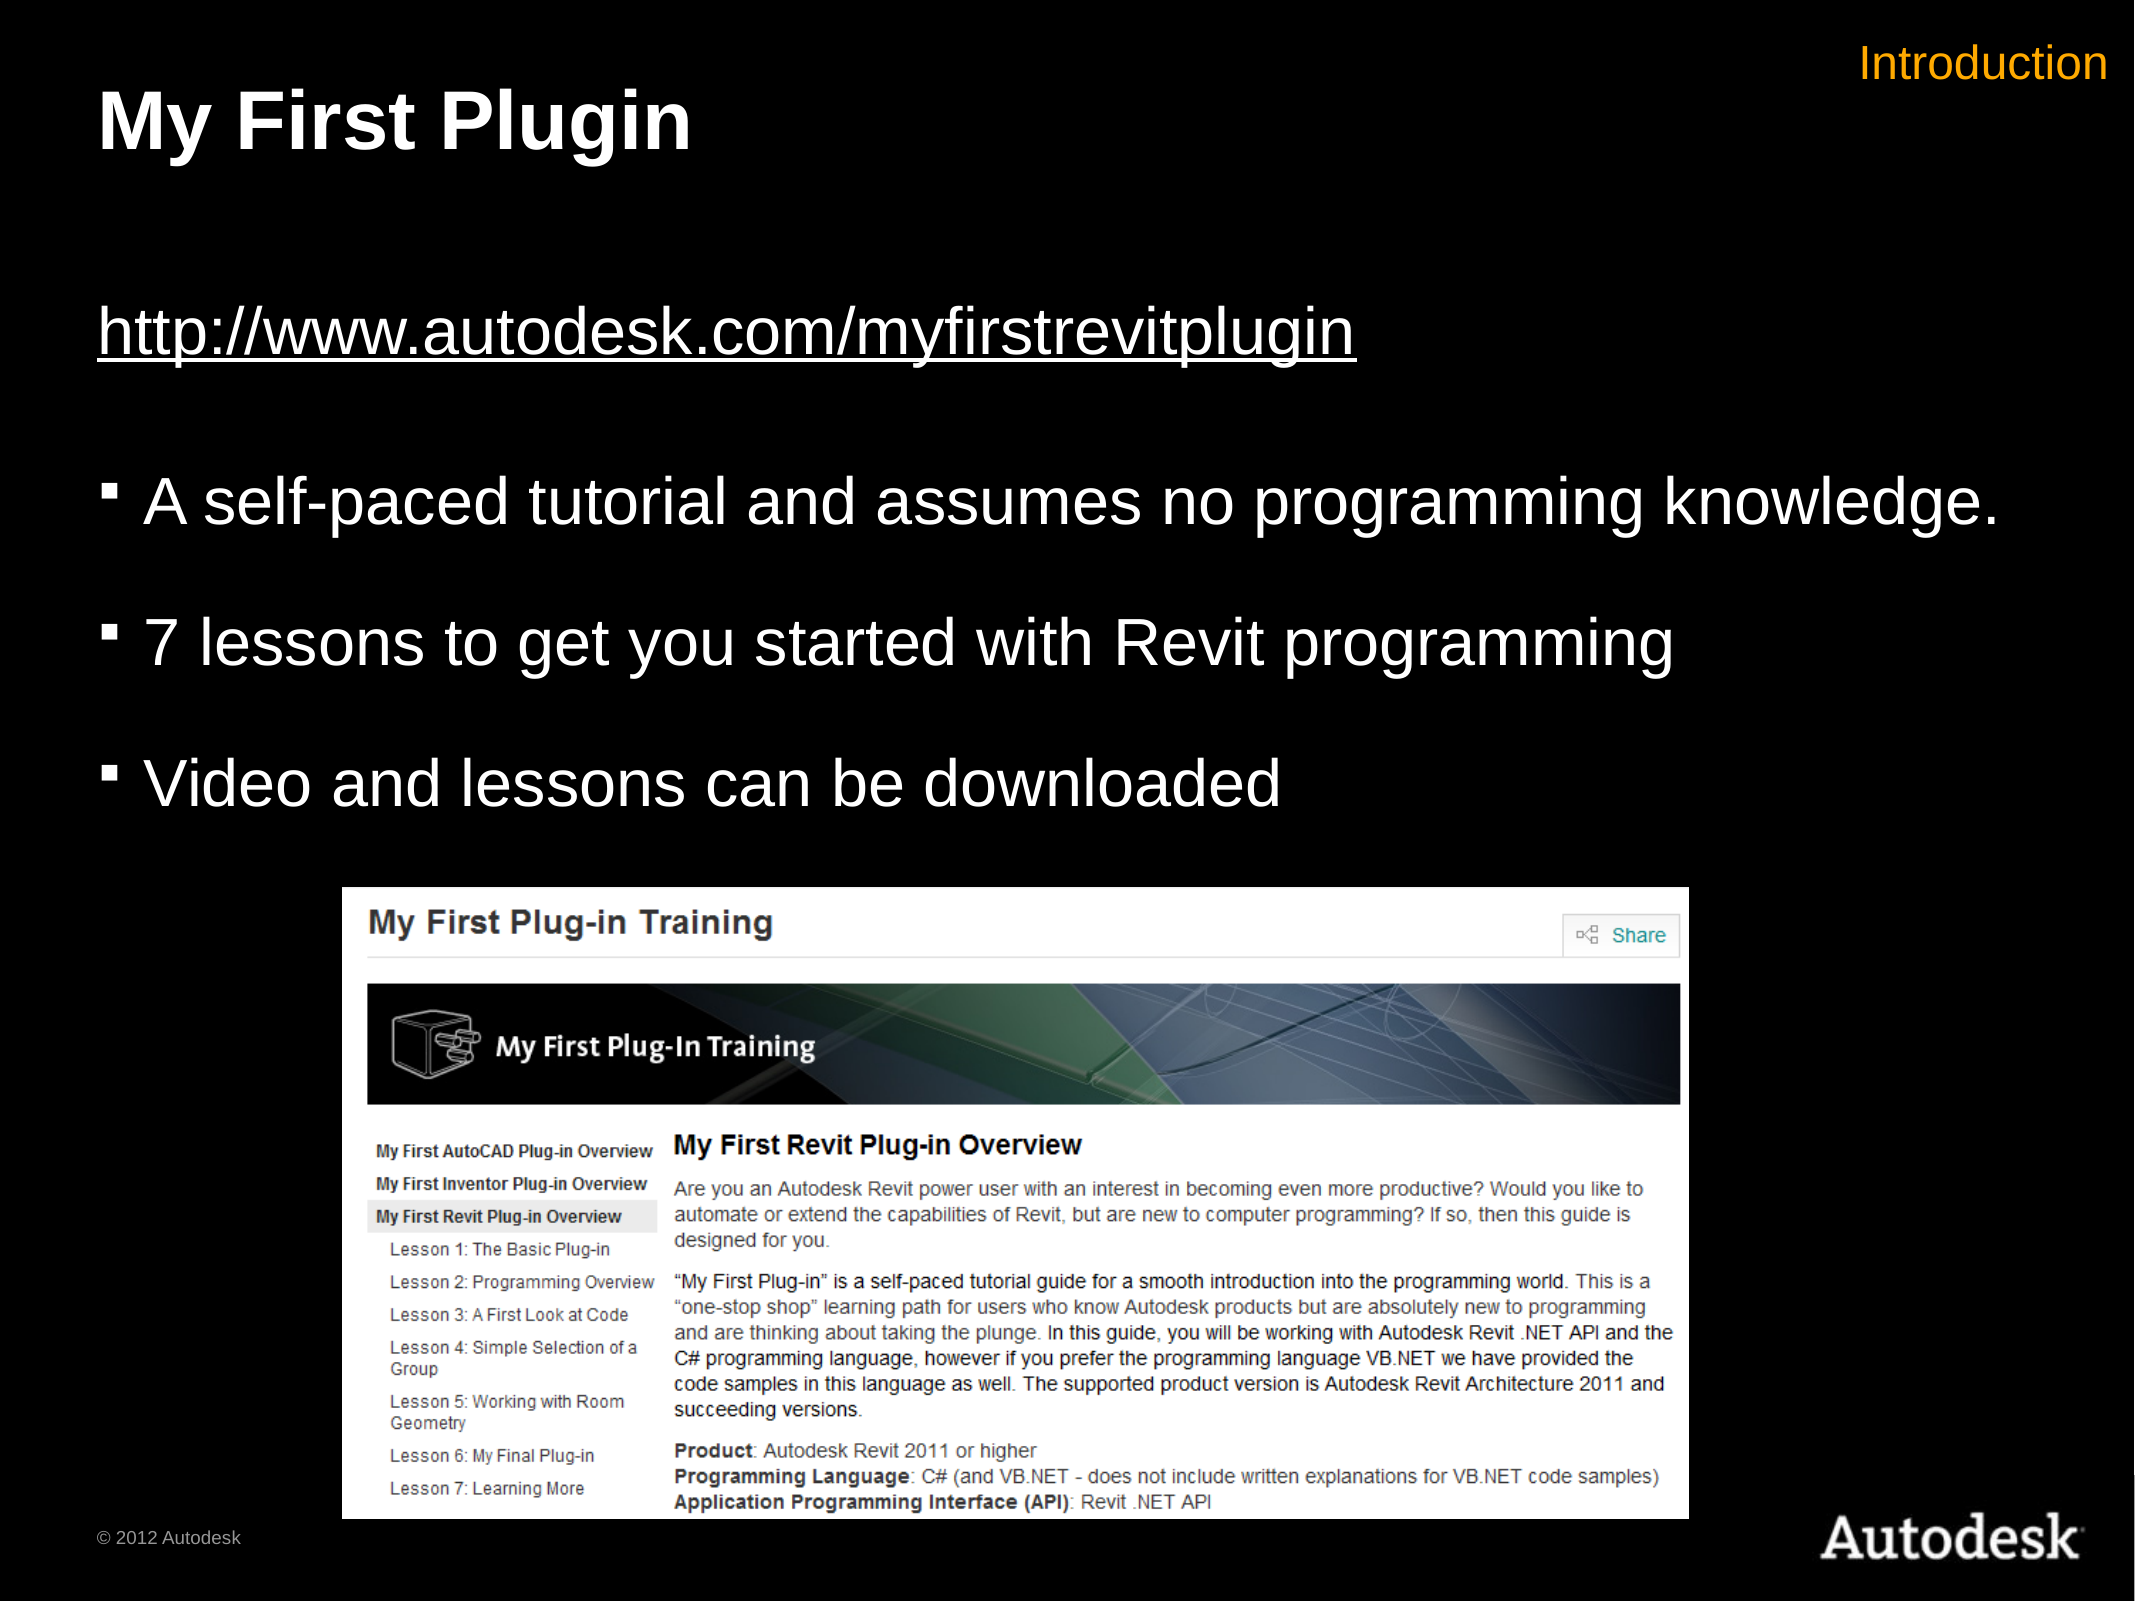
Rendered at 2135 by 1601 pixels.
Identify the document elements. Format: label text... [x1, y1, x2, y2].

list http://www.autodesk.com/myfirstrevitplugin A self-paced tutorial and assumes no programming knowledge. 7 lessons to get you started with Revit programming Video and lessons can be downloaded [96, 287, 2028, 1388]
title My First Plugin [96, 0, 2028, 234]
picture [0, 887, 2135, 1601]
text_box Introduction [1638, 31, 2110, 90]
